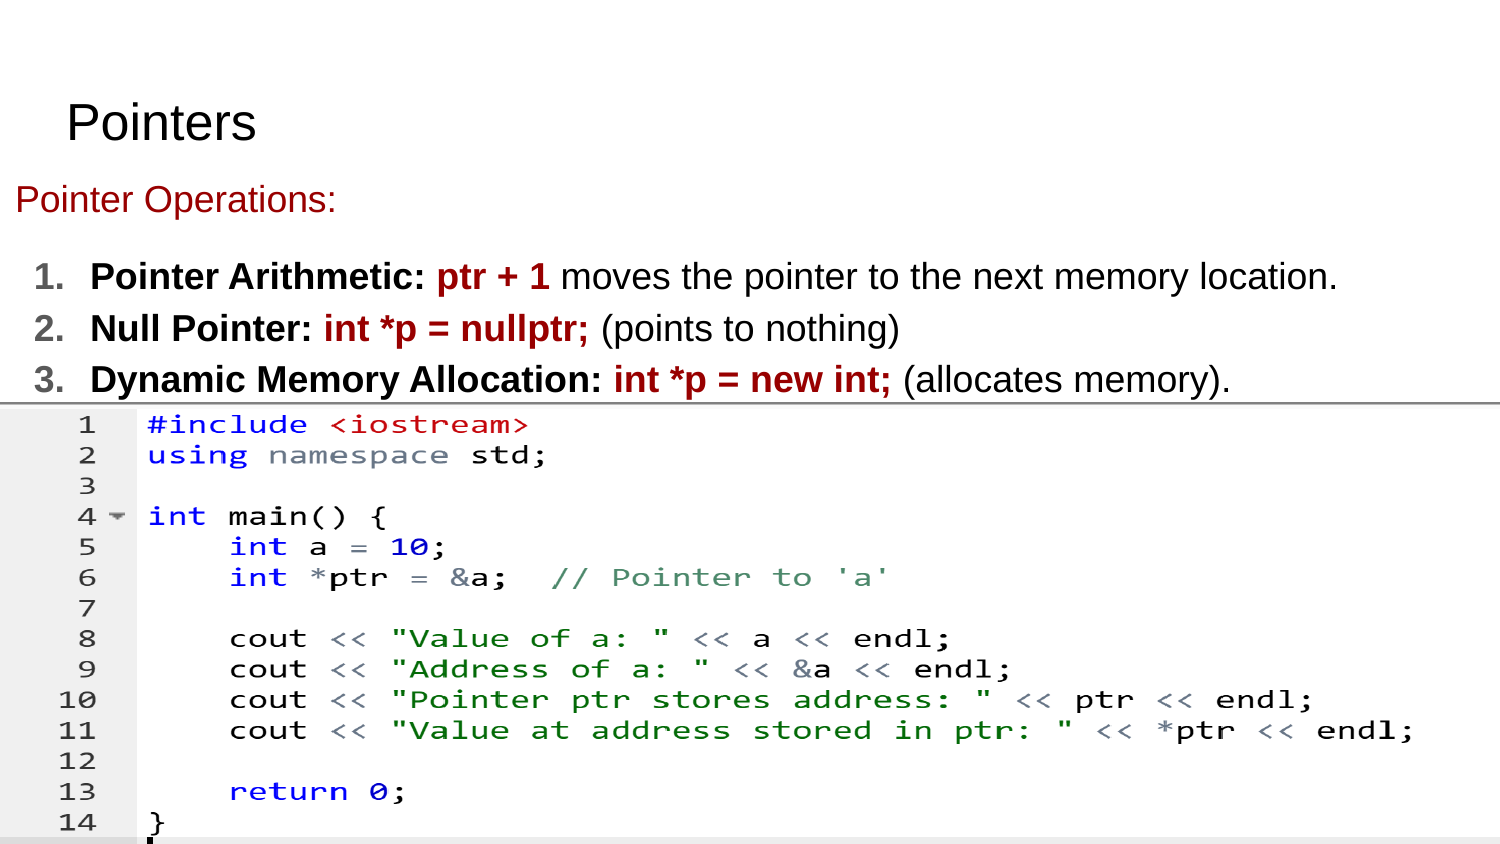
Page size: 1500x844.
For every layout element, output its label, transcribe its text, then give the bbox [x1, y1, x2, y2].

picture [0, 402, 1500, 844]
title Pointers [51, 72, 1449, 153]
list Pointer Operations: Pointer Arithmetic: ptr + 1 moves the pointer to the next memory location. Null Pointer: int *p = nullptr; (points to nothing) Dynamic Memory Allocation: int *p = new int; (allocates memory). [0, 153, 1500, 401]
